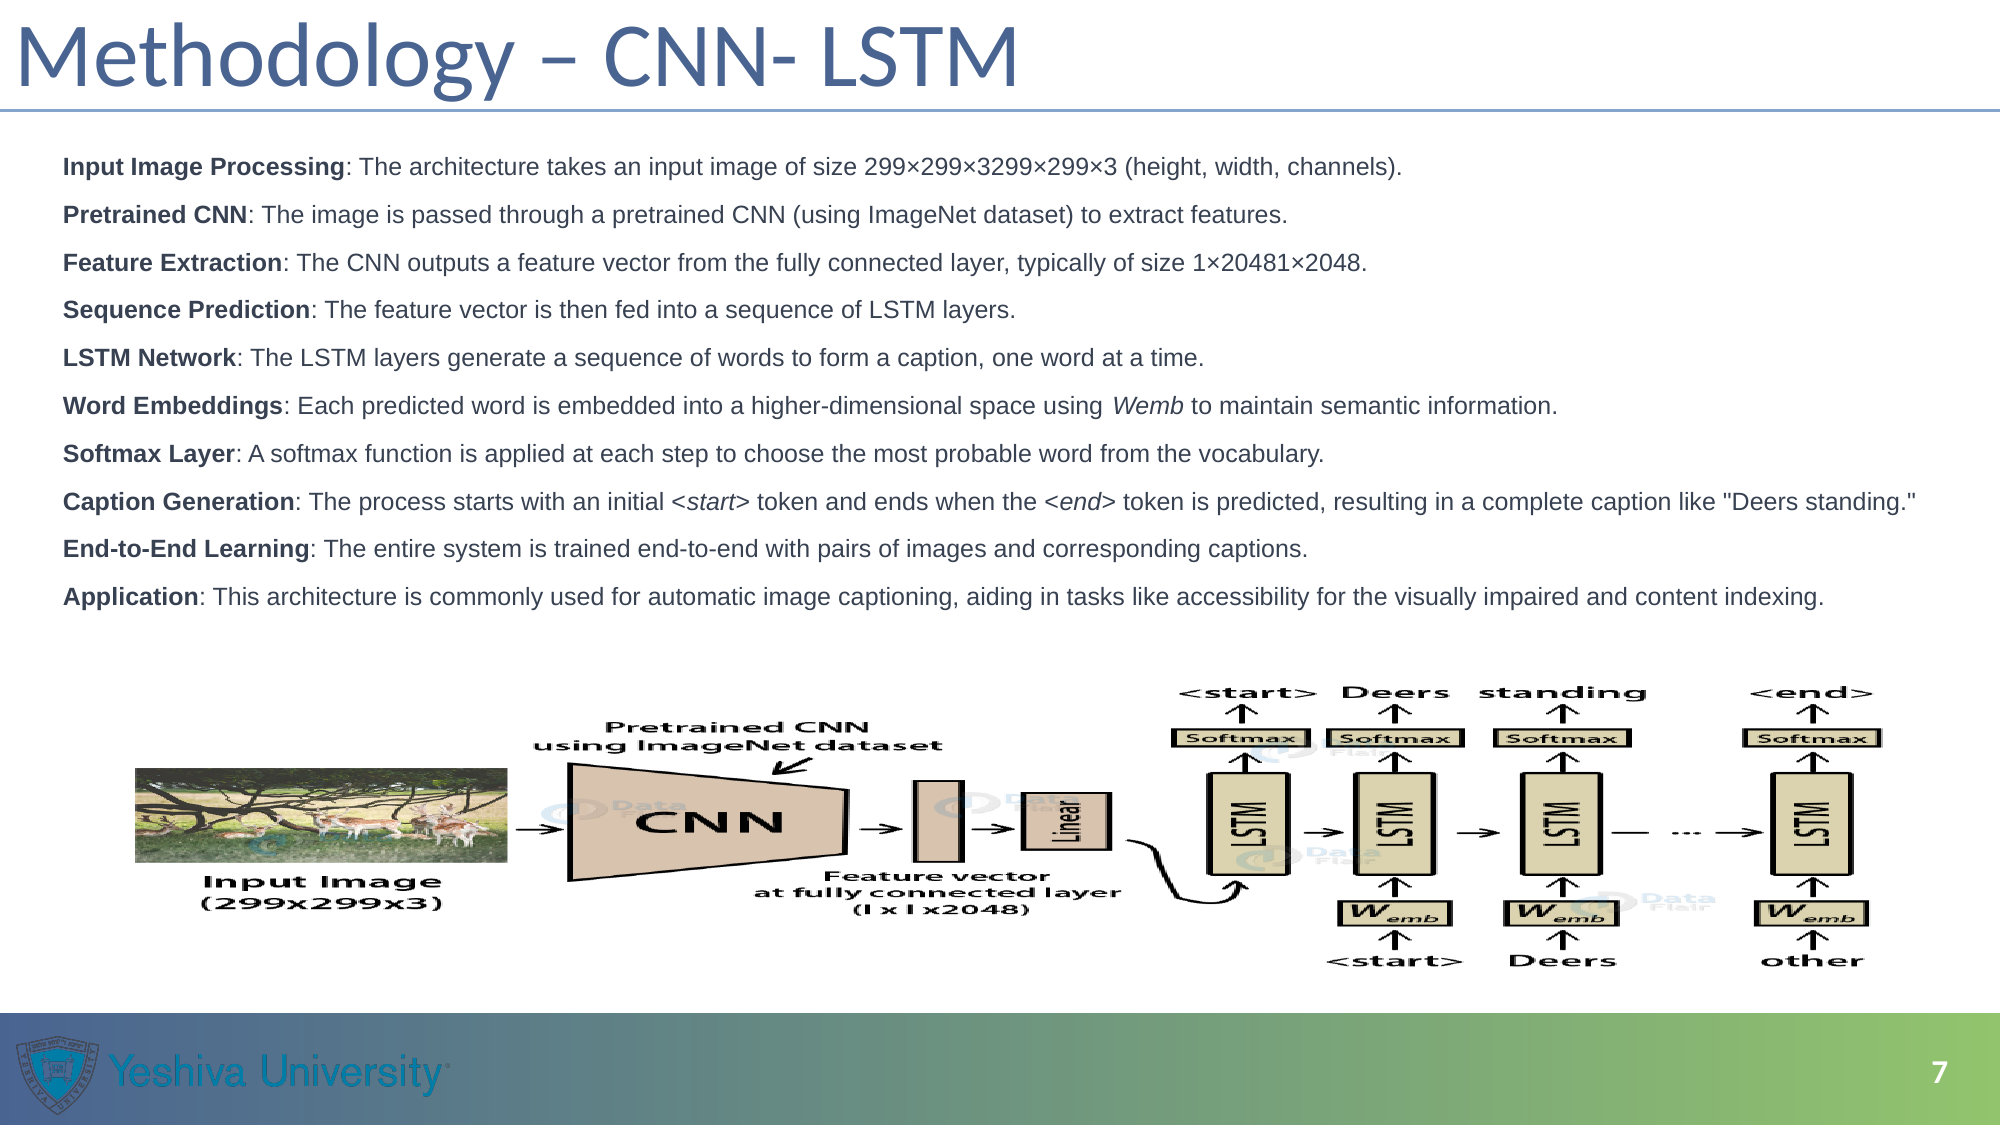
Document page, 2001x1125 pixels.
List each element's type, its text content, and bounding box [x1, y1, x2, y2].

slide_number ‹#› [1512, 1042, 1963, 1103]
list Input Image Processing: The architecture takes an input image of size 299×299×3299×299×3 (height, width, channels). Pretrained CNN: The image is passed through a pretrained CNN (using ImageNet dataset) to extract features. Feature Extraction: The CNN outputs a feature vector from the fully connected layer, typically of size 1×20481×2048. Sequence Prediction: The feature vector is then fed into a sequence of LSTM layers. LSTM Network: The LSTM layers generate a sequence of words to form a caption, one word at a time. Word Embeddings: Each predicted word is embedded into a higher-dimensional space using Wemb​ to maintain semantic information. Softmax Layer: A softmax function is applied at each step to choose the most probable word from the vocabulary. Caption Generation: The process starts with an initial <start> token and ends when the <end> token is predicted, resulting in a complete caption like "Deers standing." End-to-End Learning: The entire system is trained end-to-end with pairs of images and corresponding captions. Application: This architecture is commonly used for automatic image captioning, aiding in tasks like accessibility for the visually impaired and content indexing. [39, 146, 1980, 947]
picture [85, 669, 1934, 979]
title Methodology – CNN- LSTM [0, 0, 2000, 109]
picture [16, 1036, 450, 1115]
